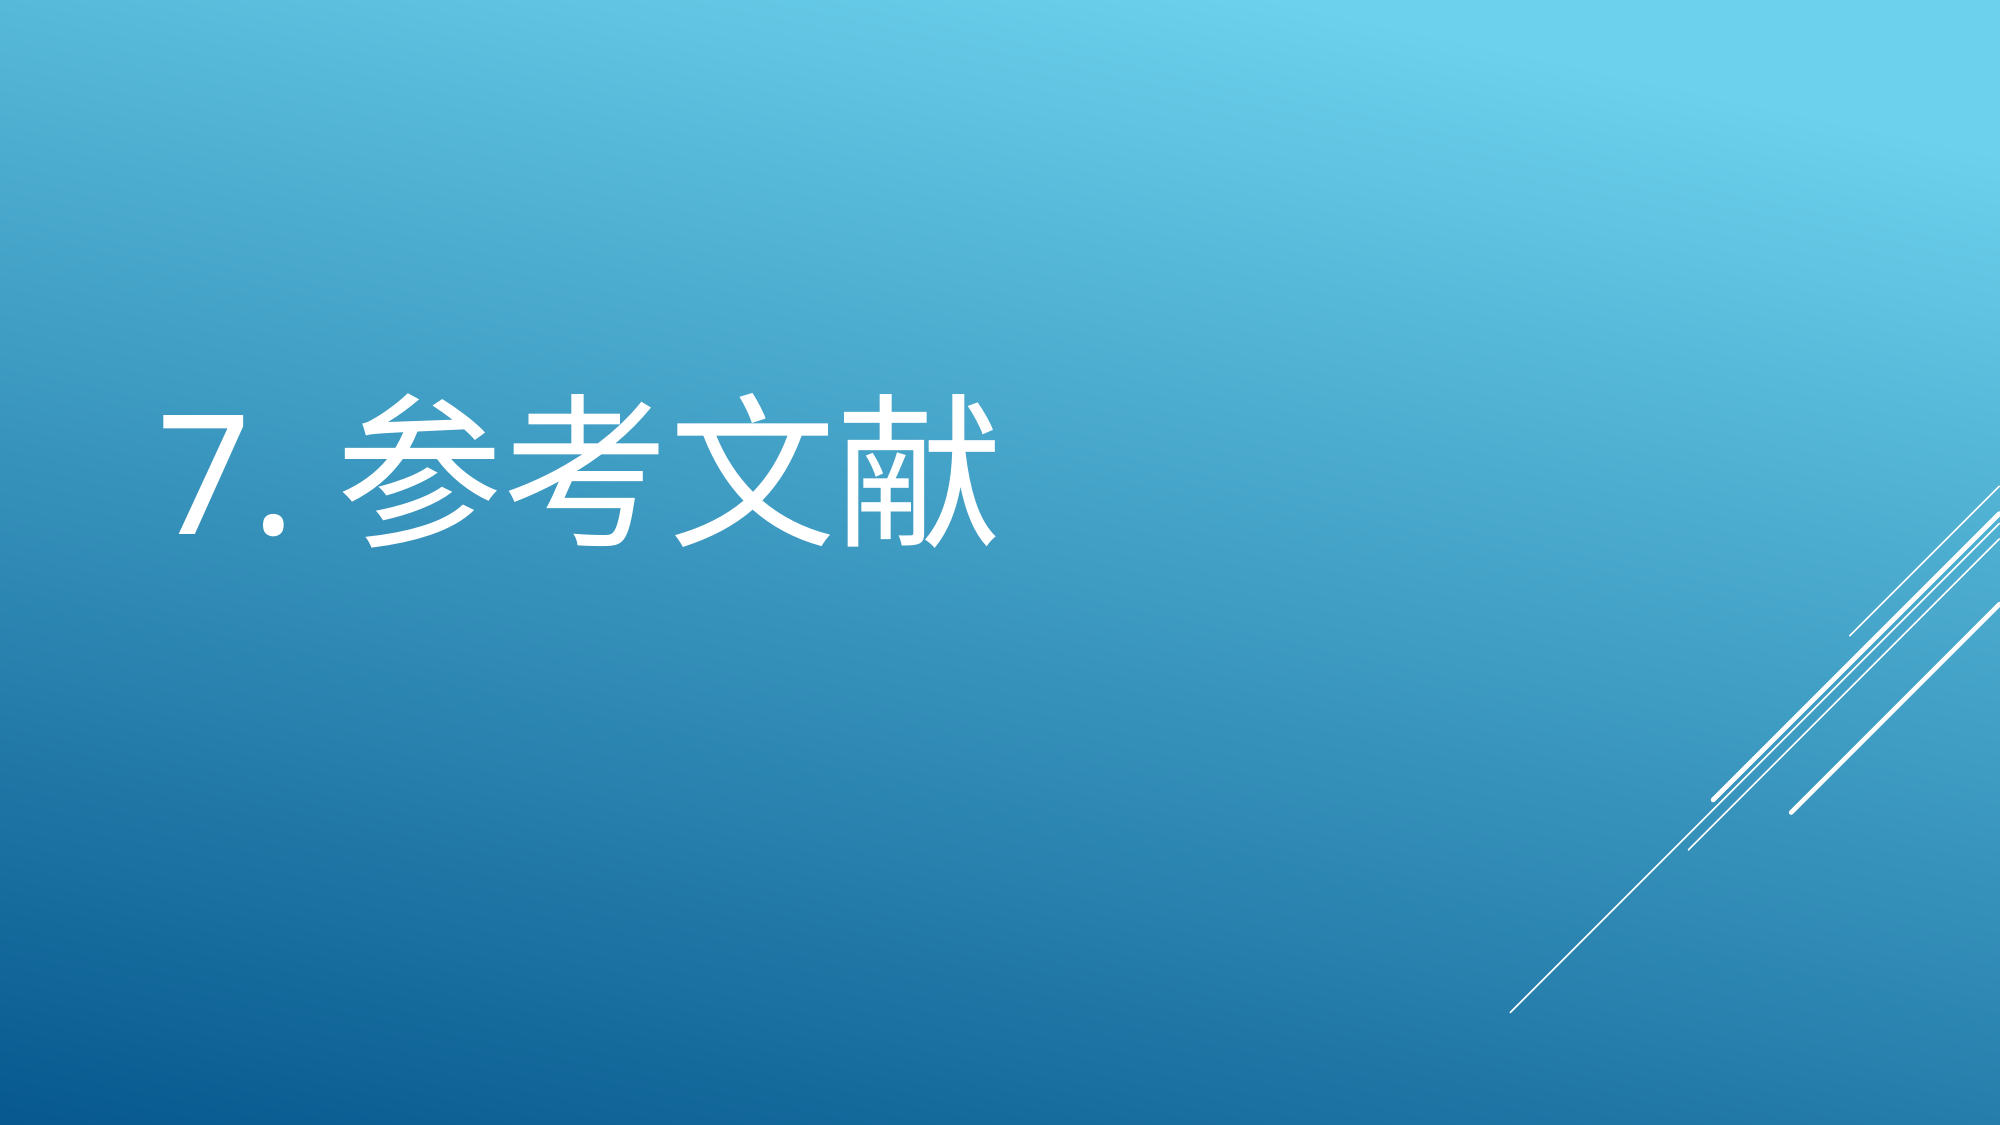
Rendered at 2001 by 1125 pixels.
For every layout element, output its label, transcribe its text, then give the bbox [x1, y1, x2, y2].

text_box 7.参考文献 [141, 360, 1728, 576]
